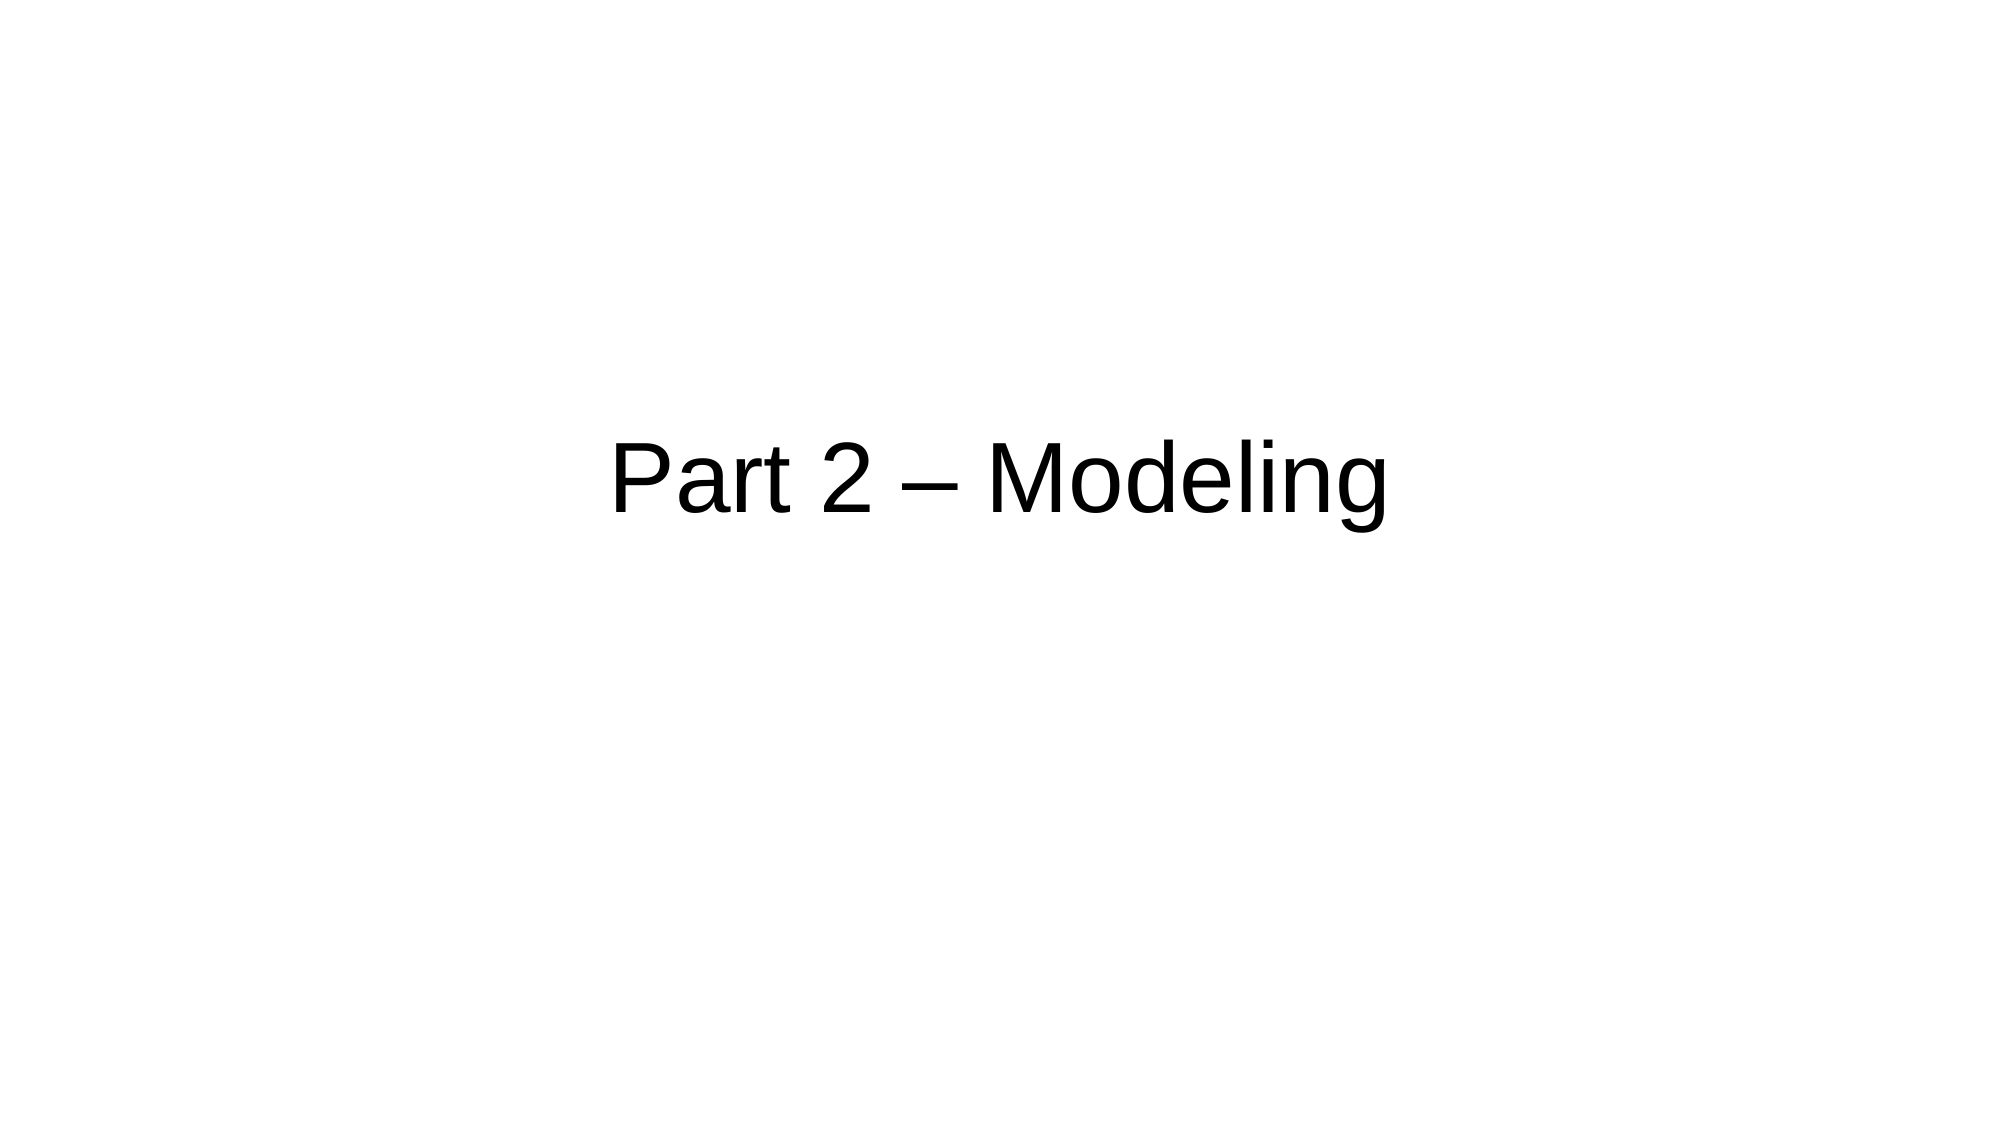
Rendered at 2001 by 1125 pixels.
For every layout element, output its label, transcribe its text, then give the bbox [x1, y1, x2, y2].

text_box Part 2 – Modeling [150, 405, 1850, 563]
